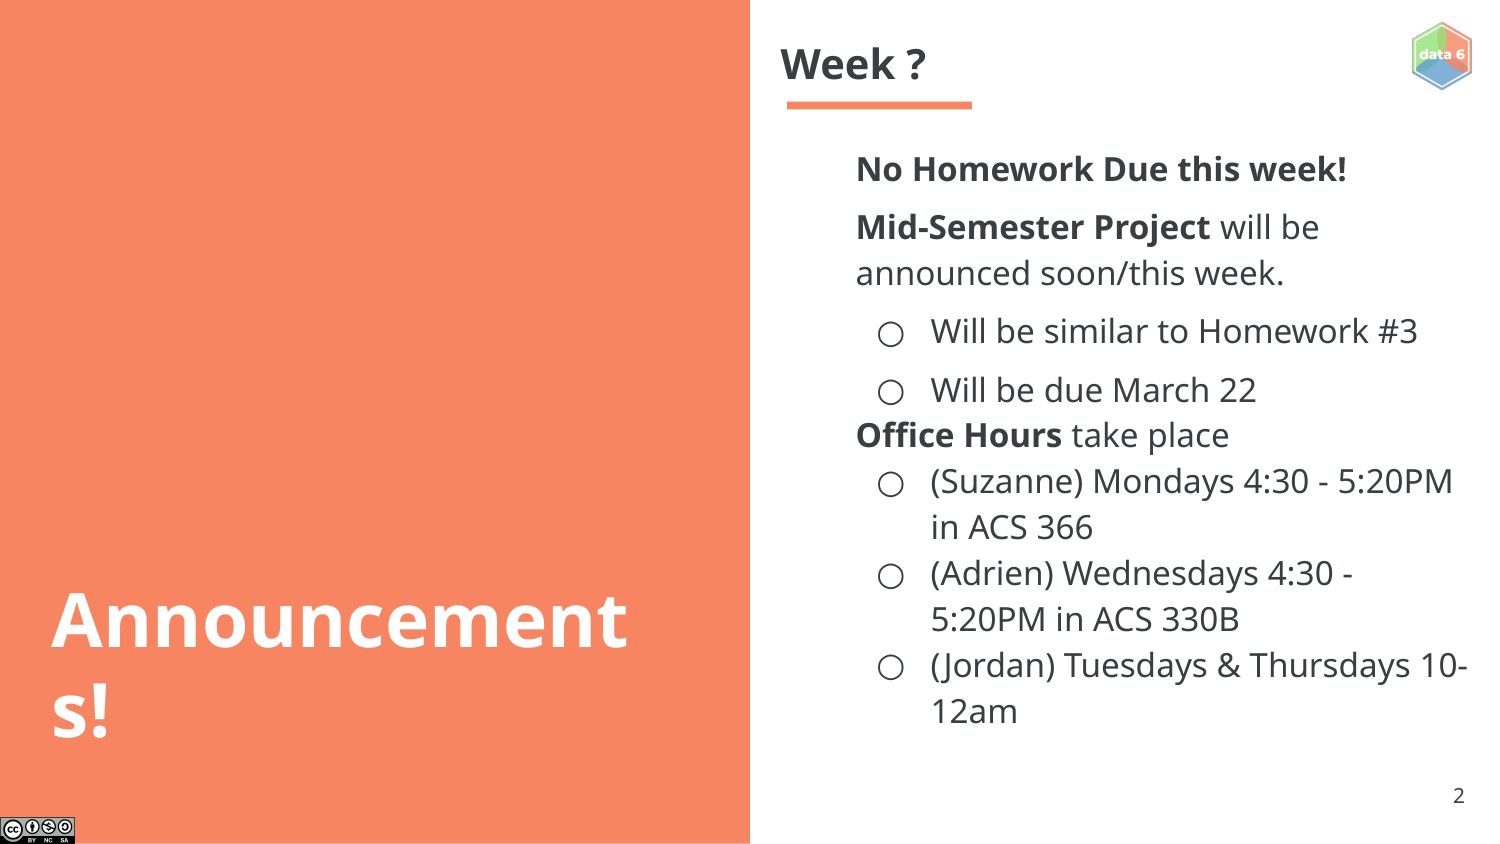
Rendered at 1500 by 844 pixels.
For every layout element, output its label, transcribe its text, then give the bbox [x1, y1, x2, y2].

list No Homework Due this week! Mid-Semester Project will be announced soon/this week. Will be similar to Homework #3 Will be due March 22 Office Hours take place (Suzanne) Mondays 4:30 - 5:20PM in ACS 366 (Adrien) Wednesdays 4:30 - 5:20PM in ACS 330B (Jordan) Tuesdays & Thursdays 10-12am [765, 126, 1489, 765]
title Week ? [765, 23, 1402, 88]
picture [0, 817, 75, 844]
picture [1404, 18, 1480, 94]
slide_number ‹#› [1389, 764, 1480, 830]
title Announcements! [36, 557, 665, 647]
